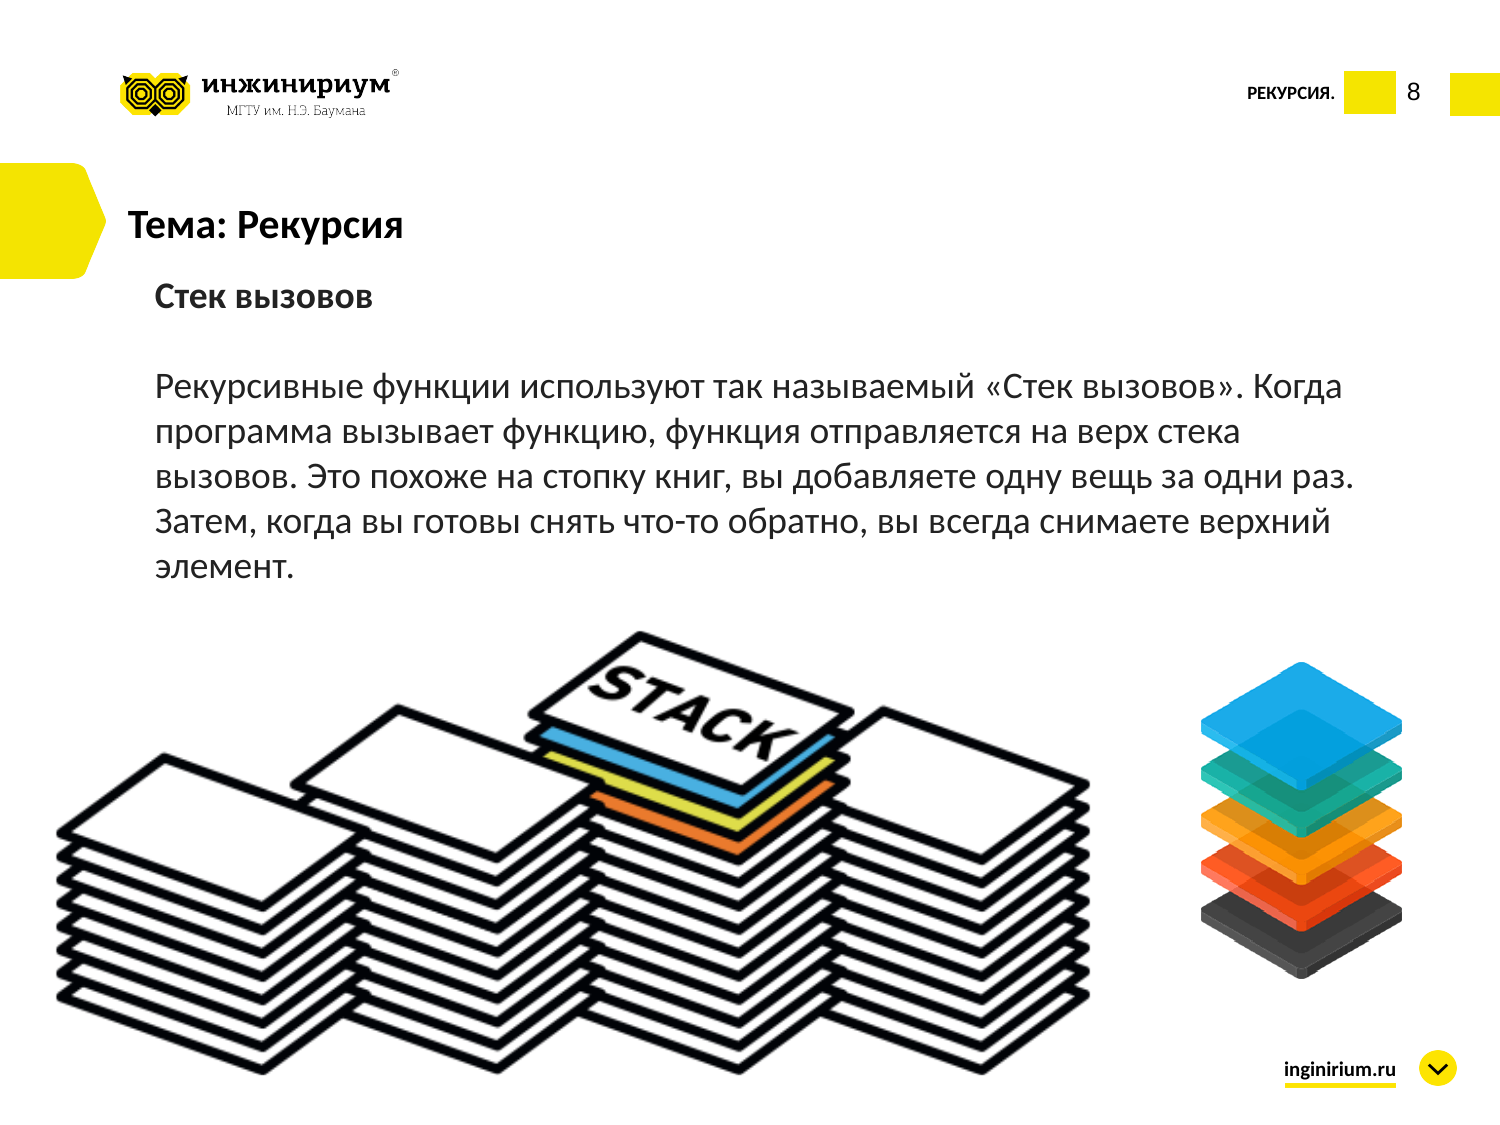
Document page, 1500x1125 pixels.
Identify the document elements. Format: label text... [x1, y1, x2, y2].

text_box [121, 311, 970, 604]
picture [0, 163, 106, 279]
picture [1344, 71, 1396, 115]
text_box inginirium.ru [1263, 1047, 1412, 1088]
picture [1284, 1083, 1396, 1088]
text_box Стек вызовов Рекурсивные функции используют так называемый «Стек вызовов». Когда программа вызывает функцию, функция отправляется на верх стека вызовов. Это похоже на стопку книг, вы добавляете одну вещь за одни раз. Затем, когда вы готовы снять что-то обратно, вы всегда снимаете верхний элемент. [139, 263, 1409, 594]
picture [1449, 73, 1500, 116]
picture [1419, 1049, 1457, 1086]
text_box РЕКУРСИЯ. [723, 73, 1350, 133]
text_box 8 [1392, 67, 1485, 114]
text_box Тема: Рекурсия [113, 189, 1353, 293]
picture [38, 605, 1500, 1105]
picture [120, 68, 399, 119]
